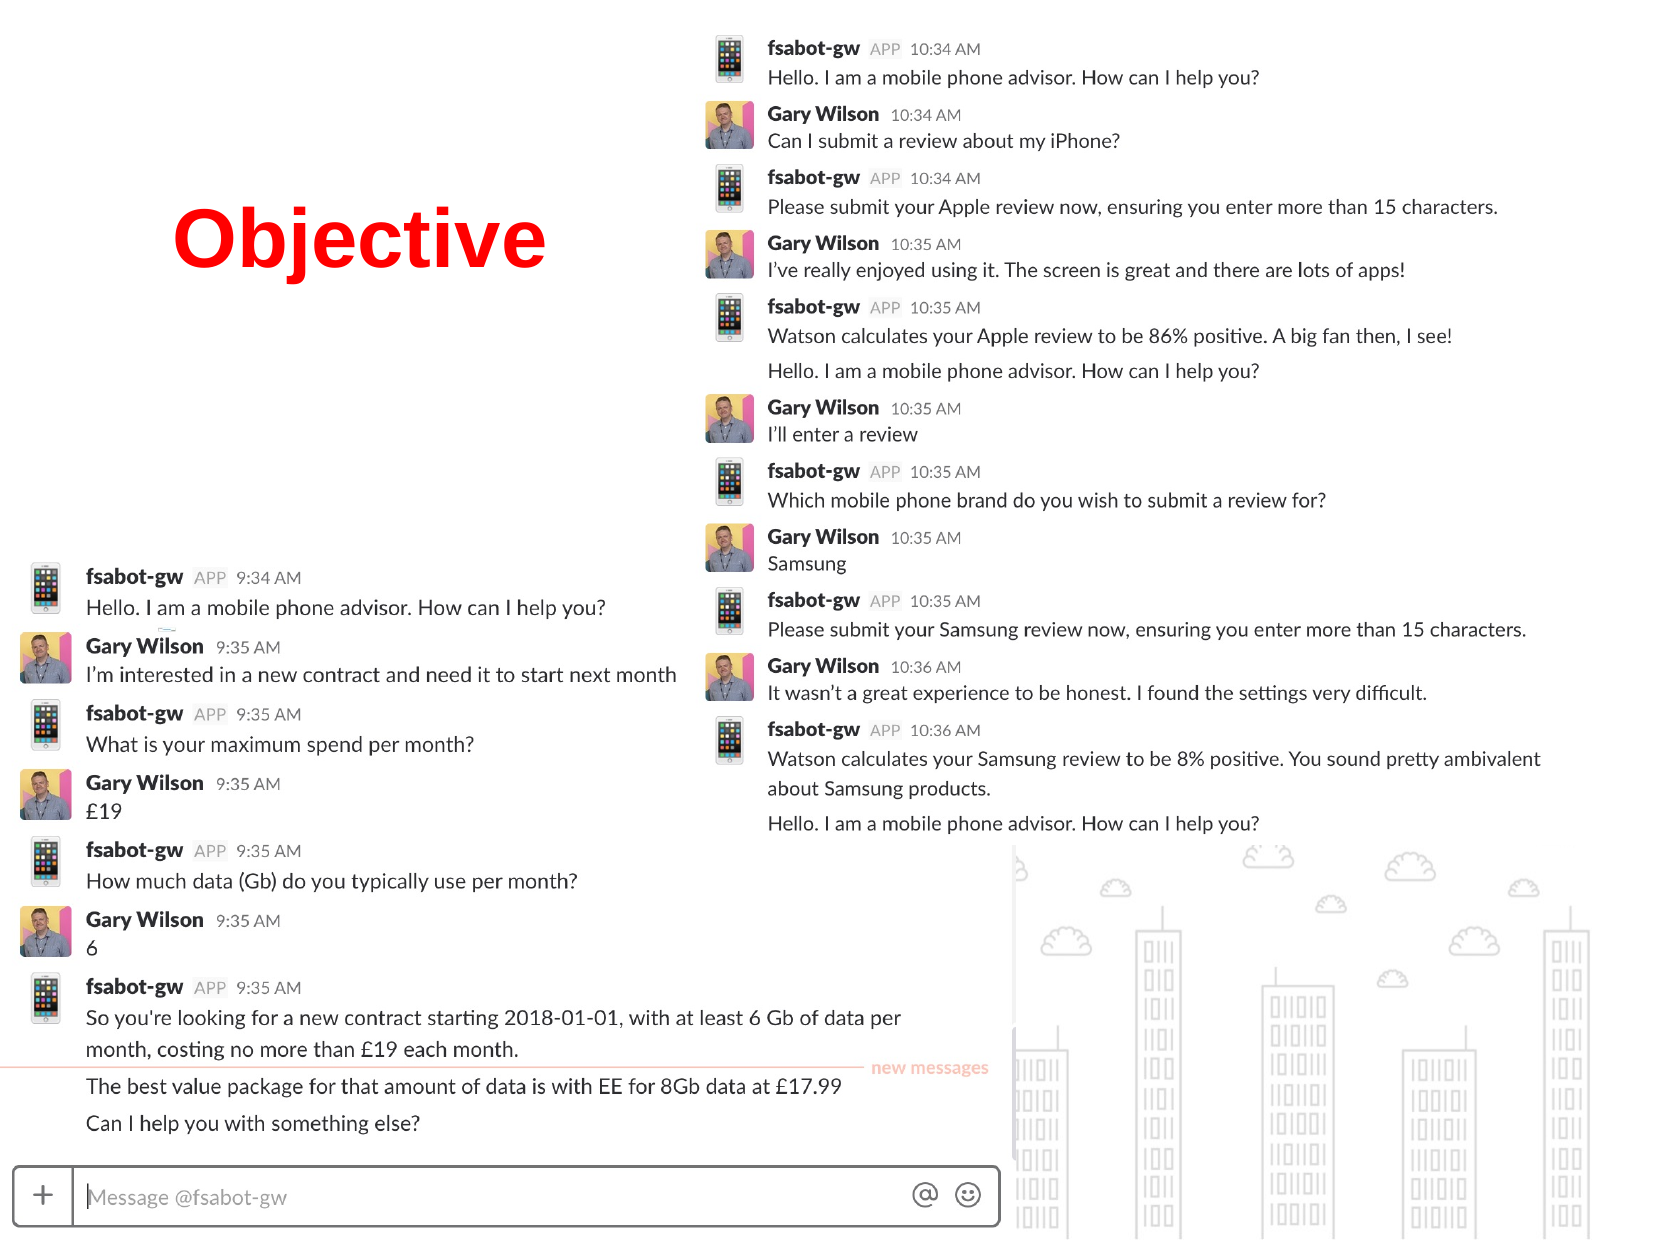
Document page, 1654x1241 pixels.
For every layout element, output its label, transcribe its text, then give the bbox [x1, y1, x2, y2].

picture [0, 0, 1654, 1241]
title Objective [35, 135, 680, 343]
